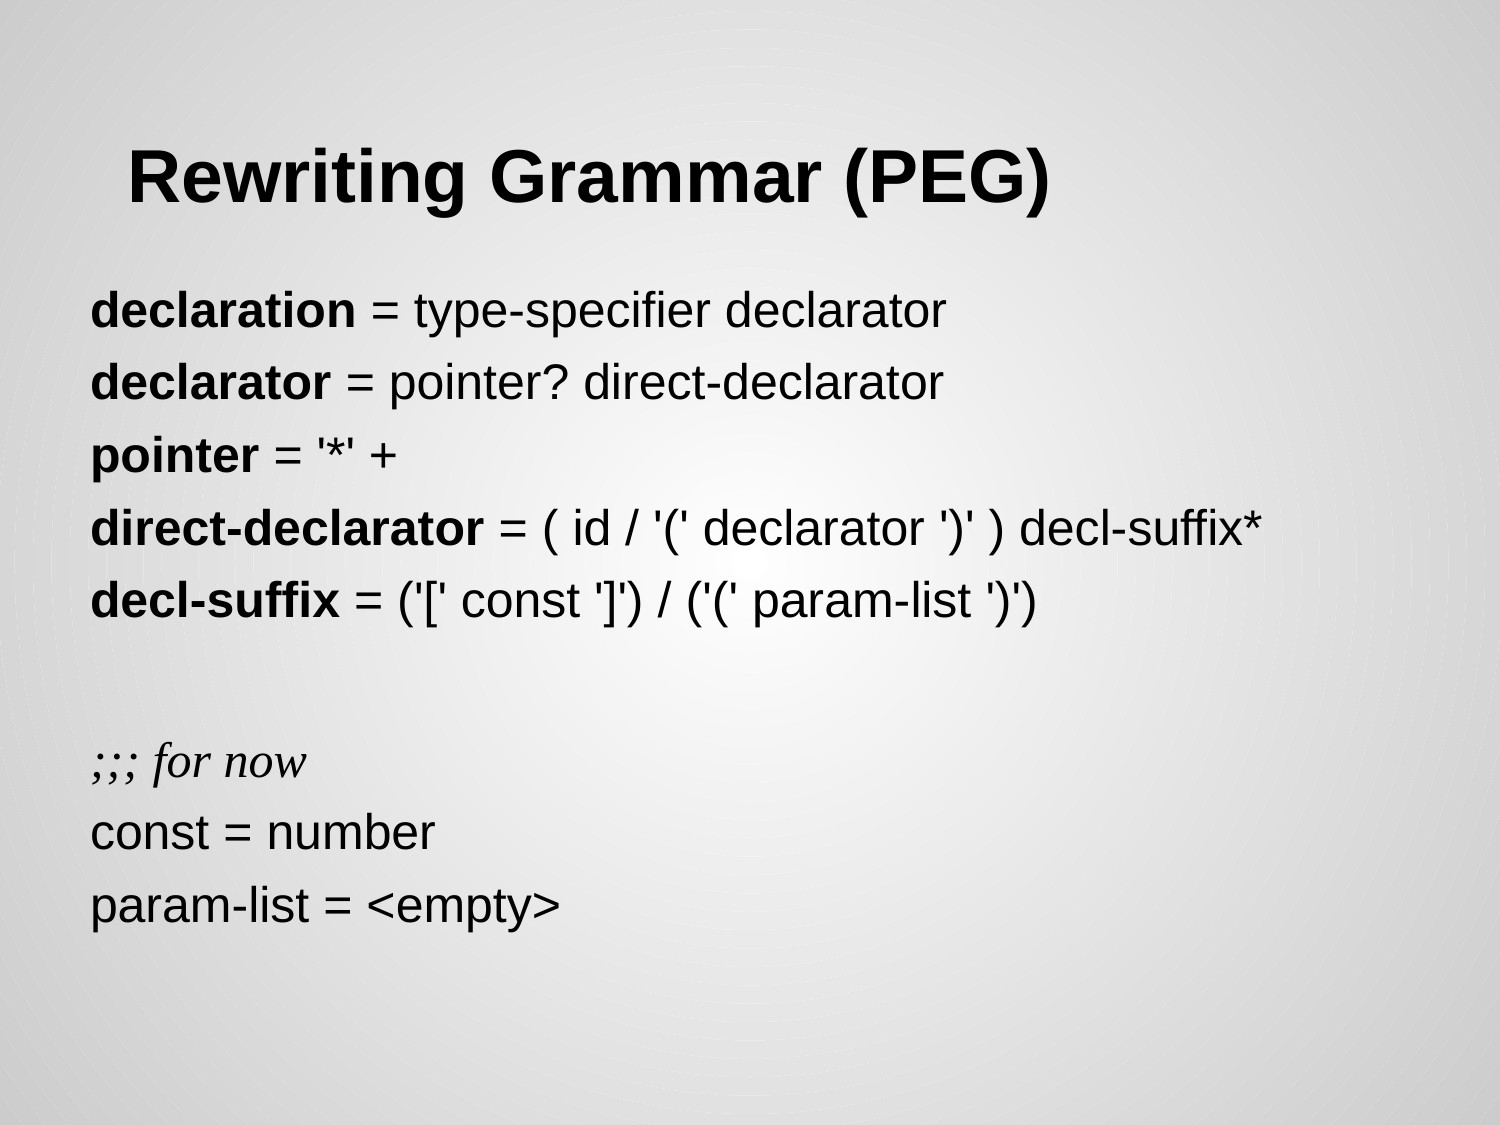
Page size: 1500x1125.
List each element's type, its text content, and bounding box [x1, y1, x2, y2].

title Rewriting Grammar (PEG) [75, 14, 1425, 233]
list declaration = type-specifier declarator declarator = pointer? direct-declarator pointer = '*' + direct-declarator = ( id / '(' declarator ')' ) decl-suffix* decl-suffix = ('[' const ']') / ('(' param-list ')') ;;; for now const = number param-list = <empty> [75, 262, 1425, 948]
